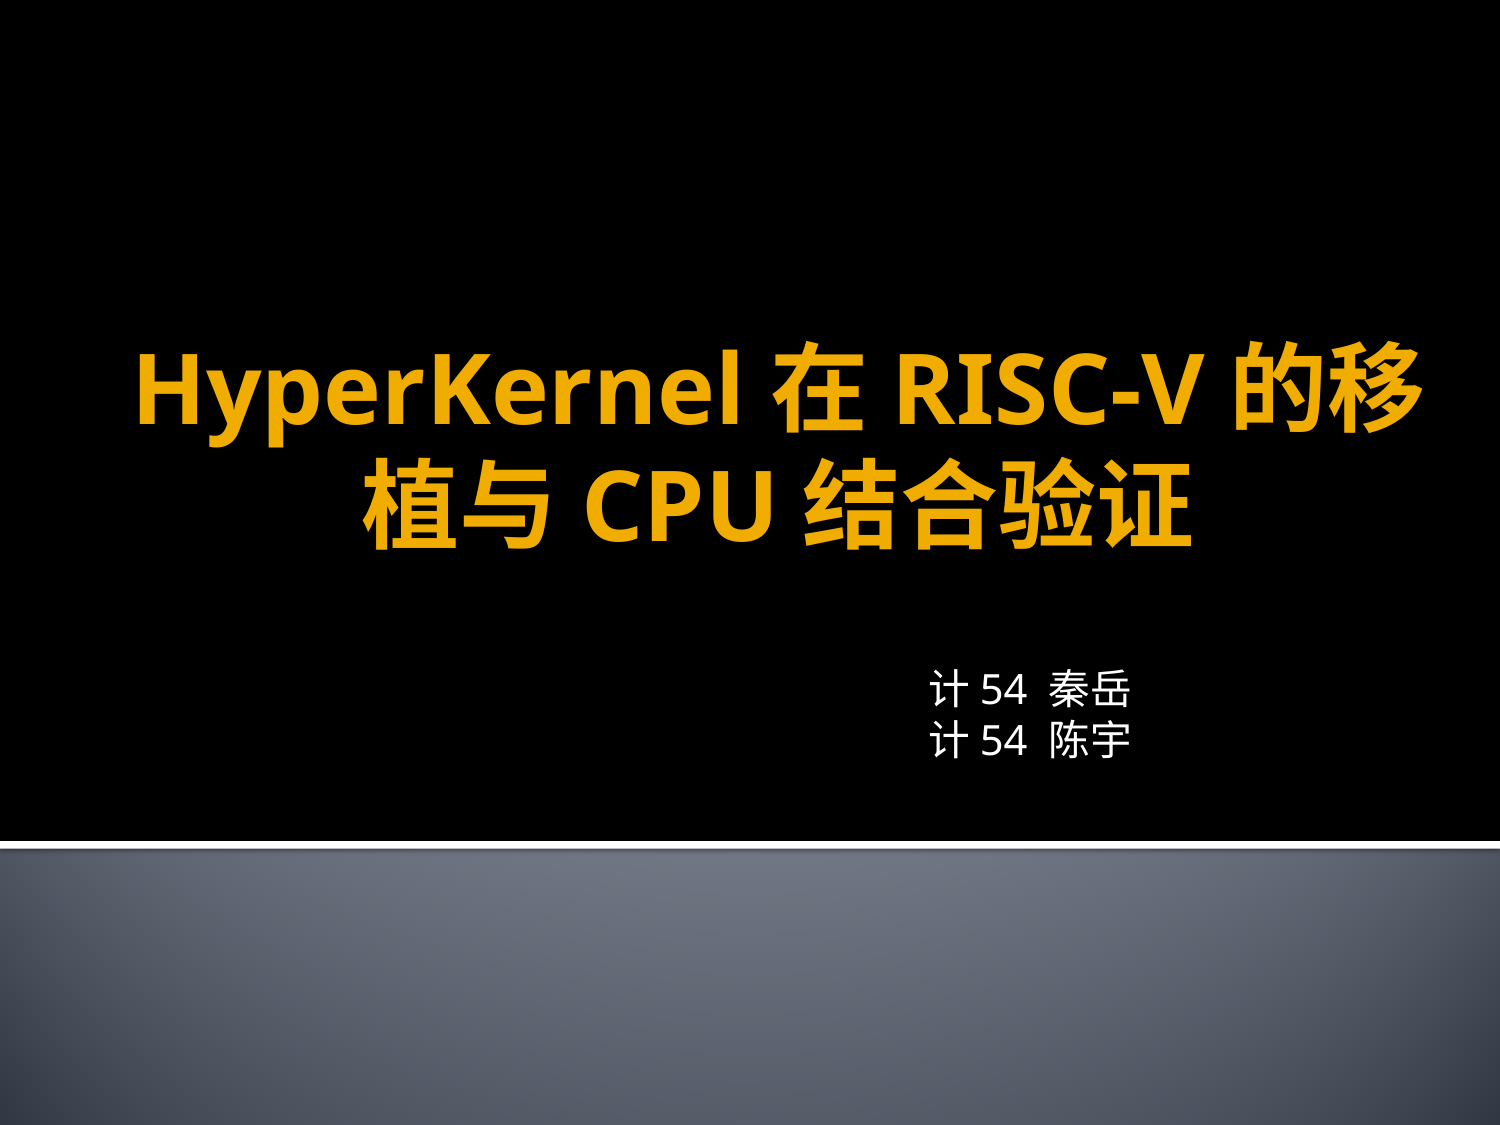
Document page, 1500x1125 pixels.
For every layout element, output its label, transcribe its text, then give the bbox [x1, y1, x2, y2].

picture [0, 849, 1500, 1125]
subtitle 计54 秦岳 计54 陈宇 [714, 597, 1140, 764]
title HyperKernel在RISC-V的移植与CPU结合验证 [112, 326, 1438, 601]
